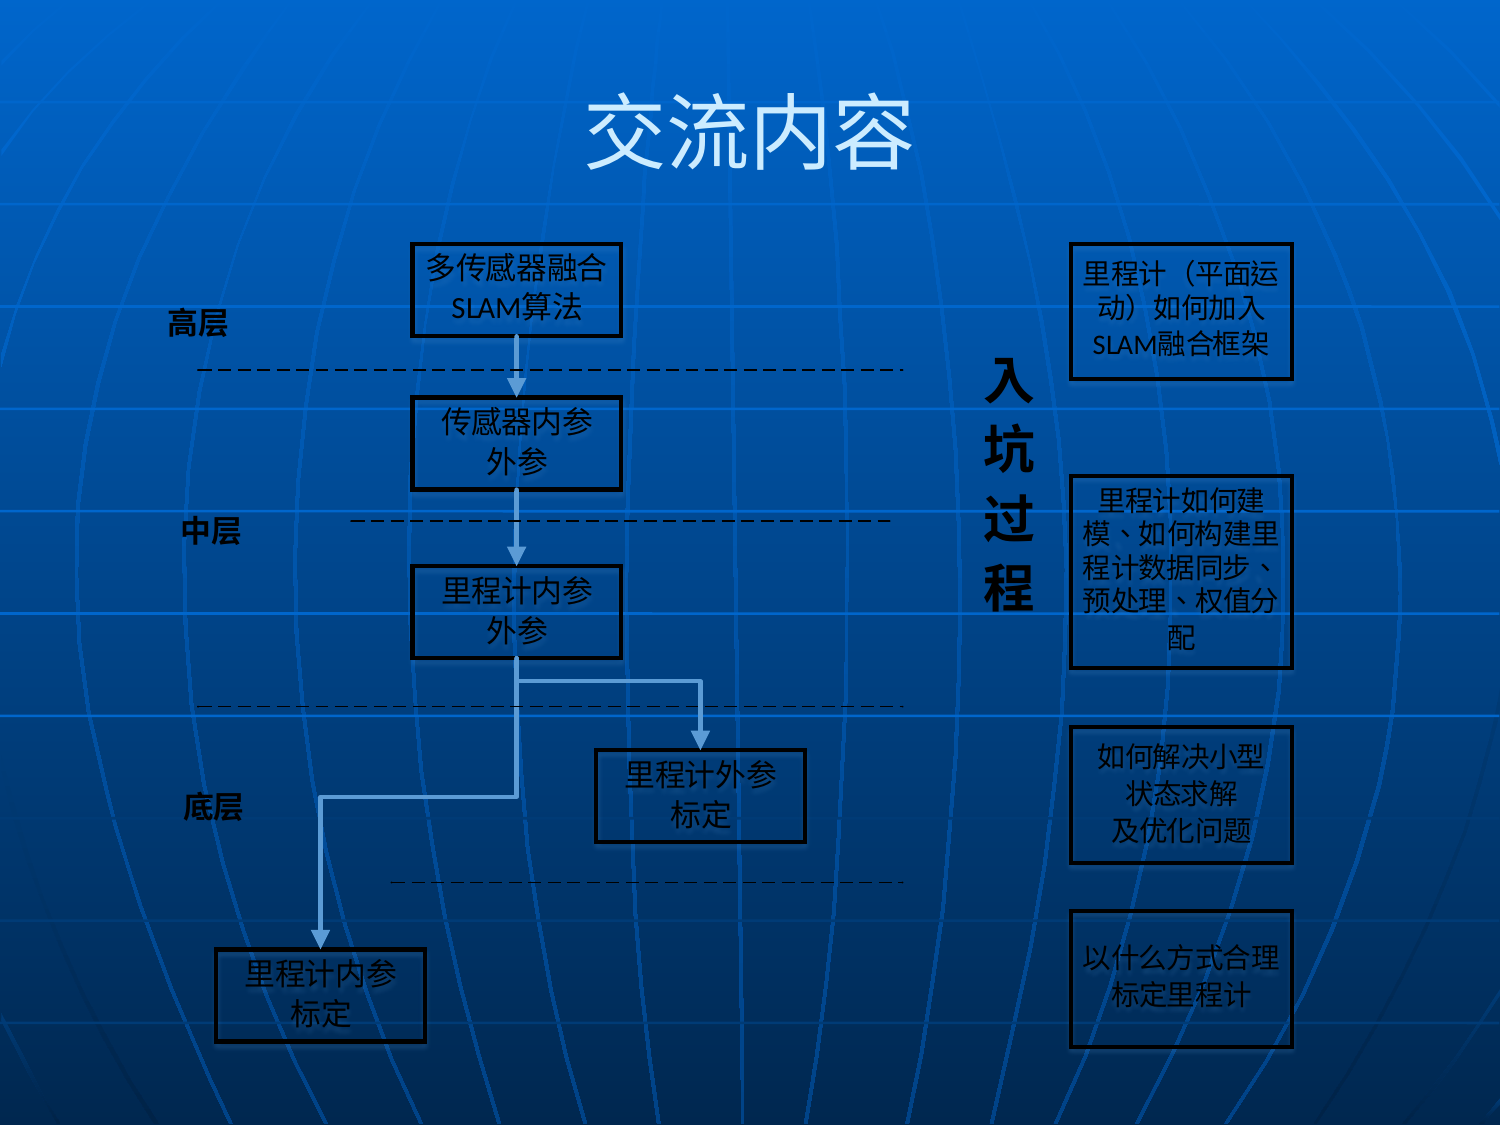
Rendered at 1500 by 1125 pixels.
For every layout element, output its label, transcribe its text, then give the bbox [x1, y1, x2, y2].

picture [149, 237, 1301, 1060]
text_box 交流内容 [187, 75, 1313, 188]
